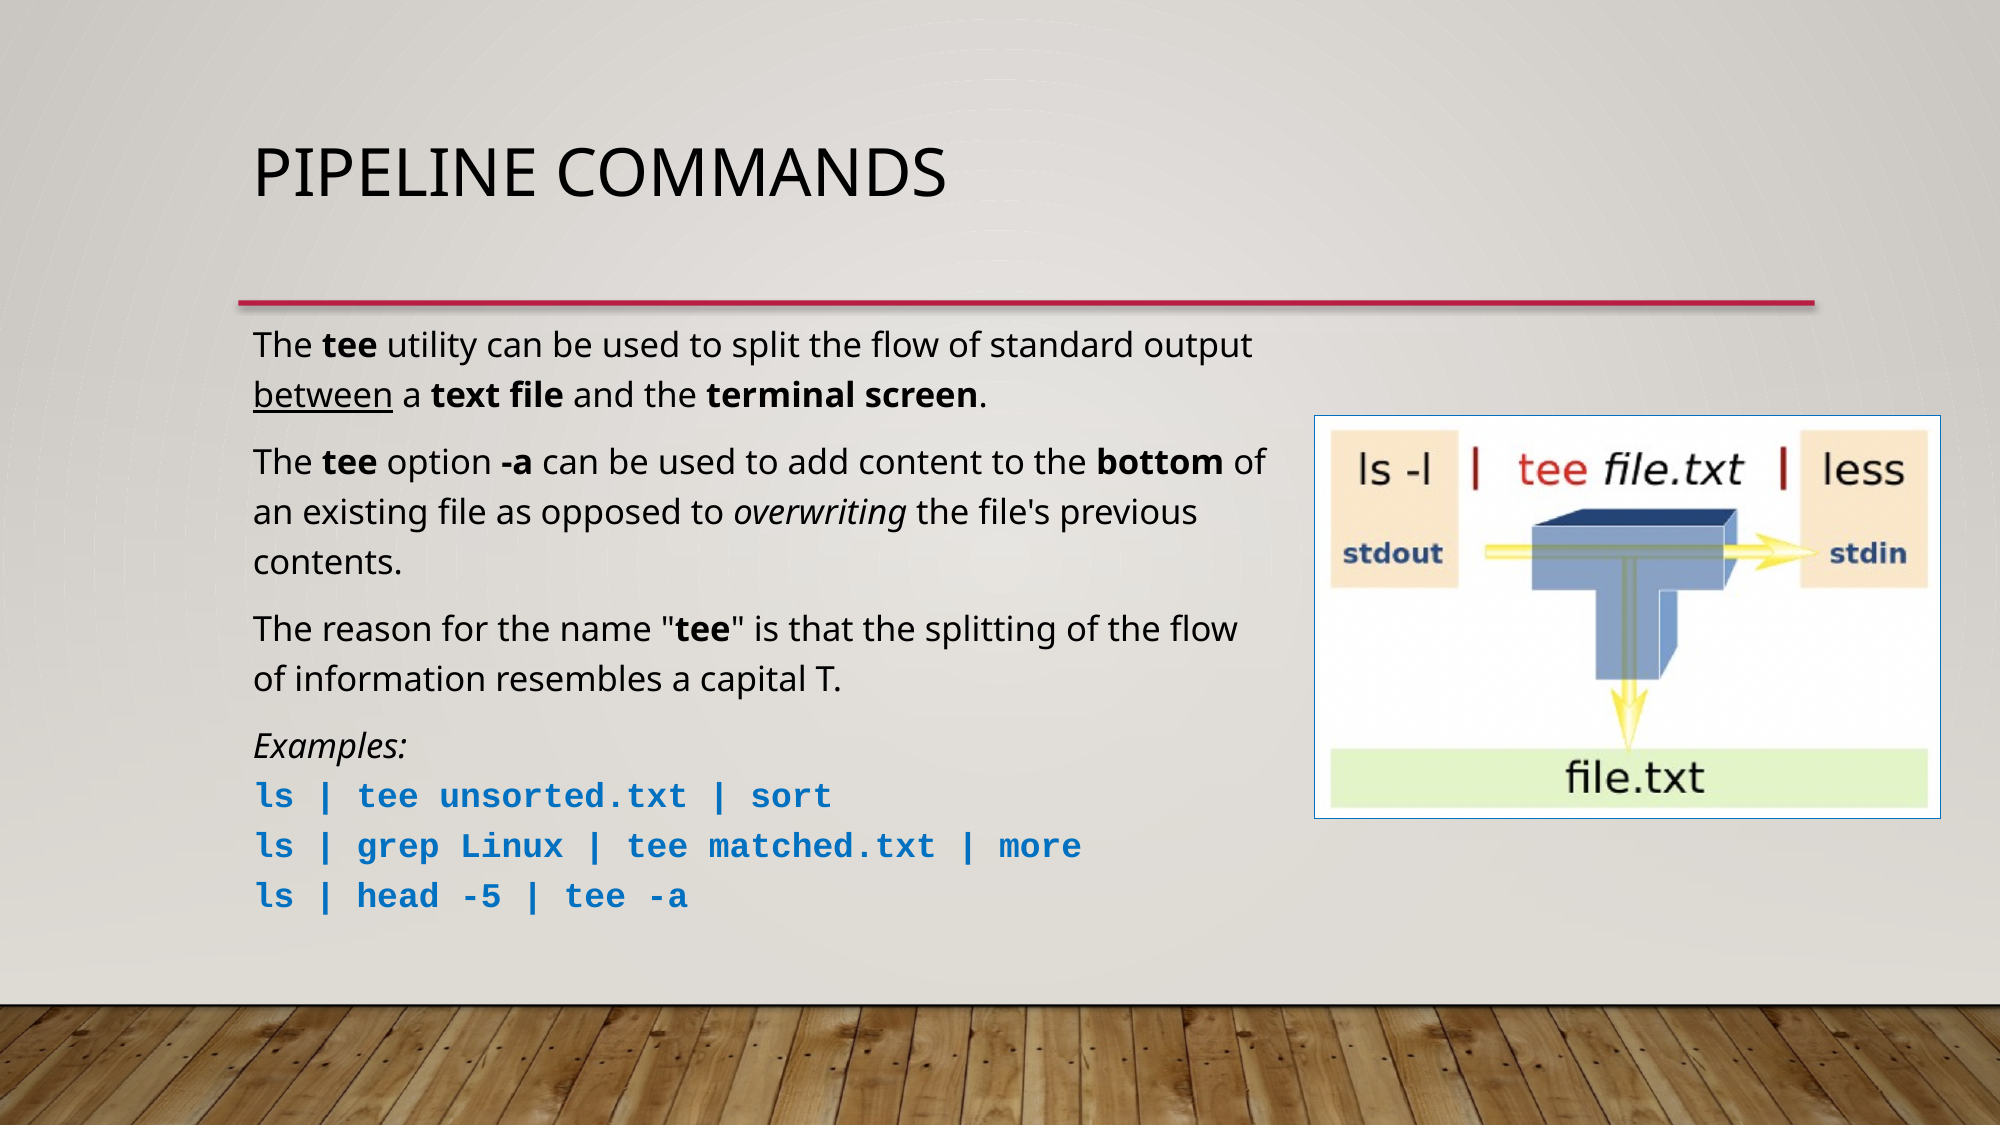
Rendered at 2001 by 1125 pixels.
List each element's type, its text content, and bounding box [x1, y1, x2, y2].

text_box Pipeline commands [238, 131, 1814, 304]
picture [1314, 414, 1941, 819]
picture [0, 1007, 2000, 1125]
text_box The tee utility can be used to split the flow of standard output between a text file and the terminal screen. The tee option -a can be used to add content to the bottom of an existing file as opposed to overwriting the file's previous contents. The reason for the name "tee" is that the splitting of the flow of information resembles a capital T. Examples: ls | tee unsorted.txt | sort ls | grep Linux | tee matched.txt | more ls | head -5 | tee -a [238, 307, 1285, 927]
